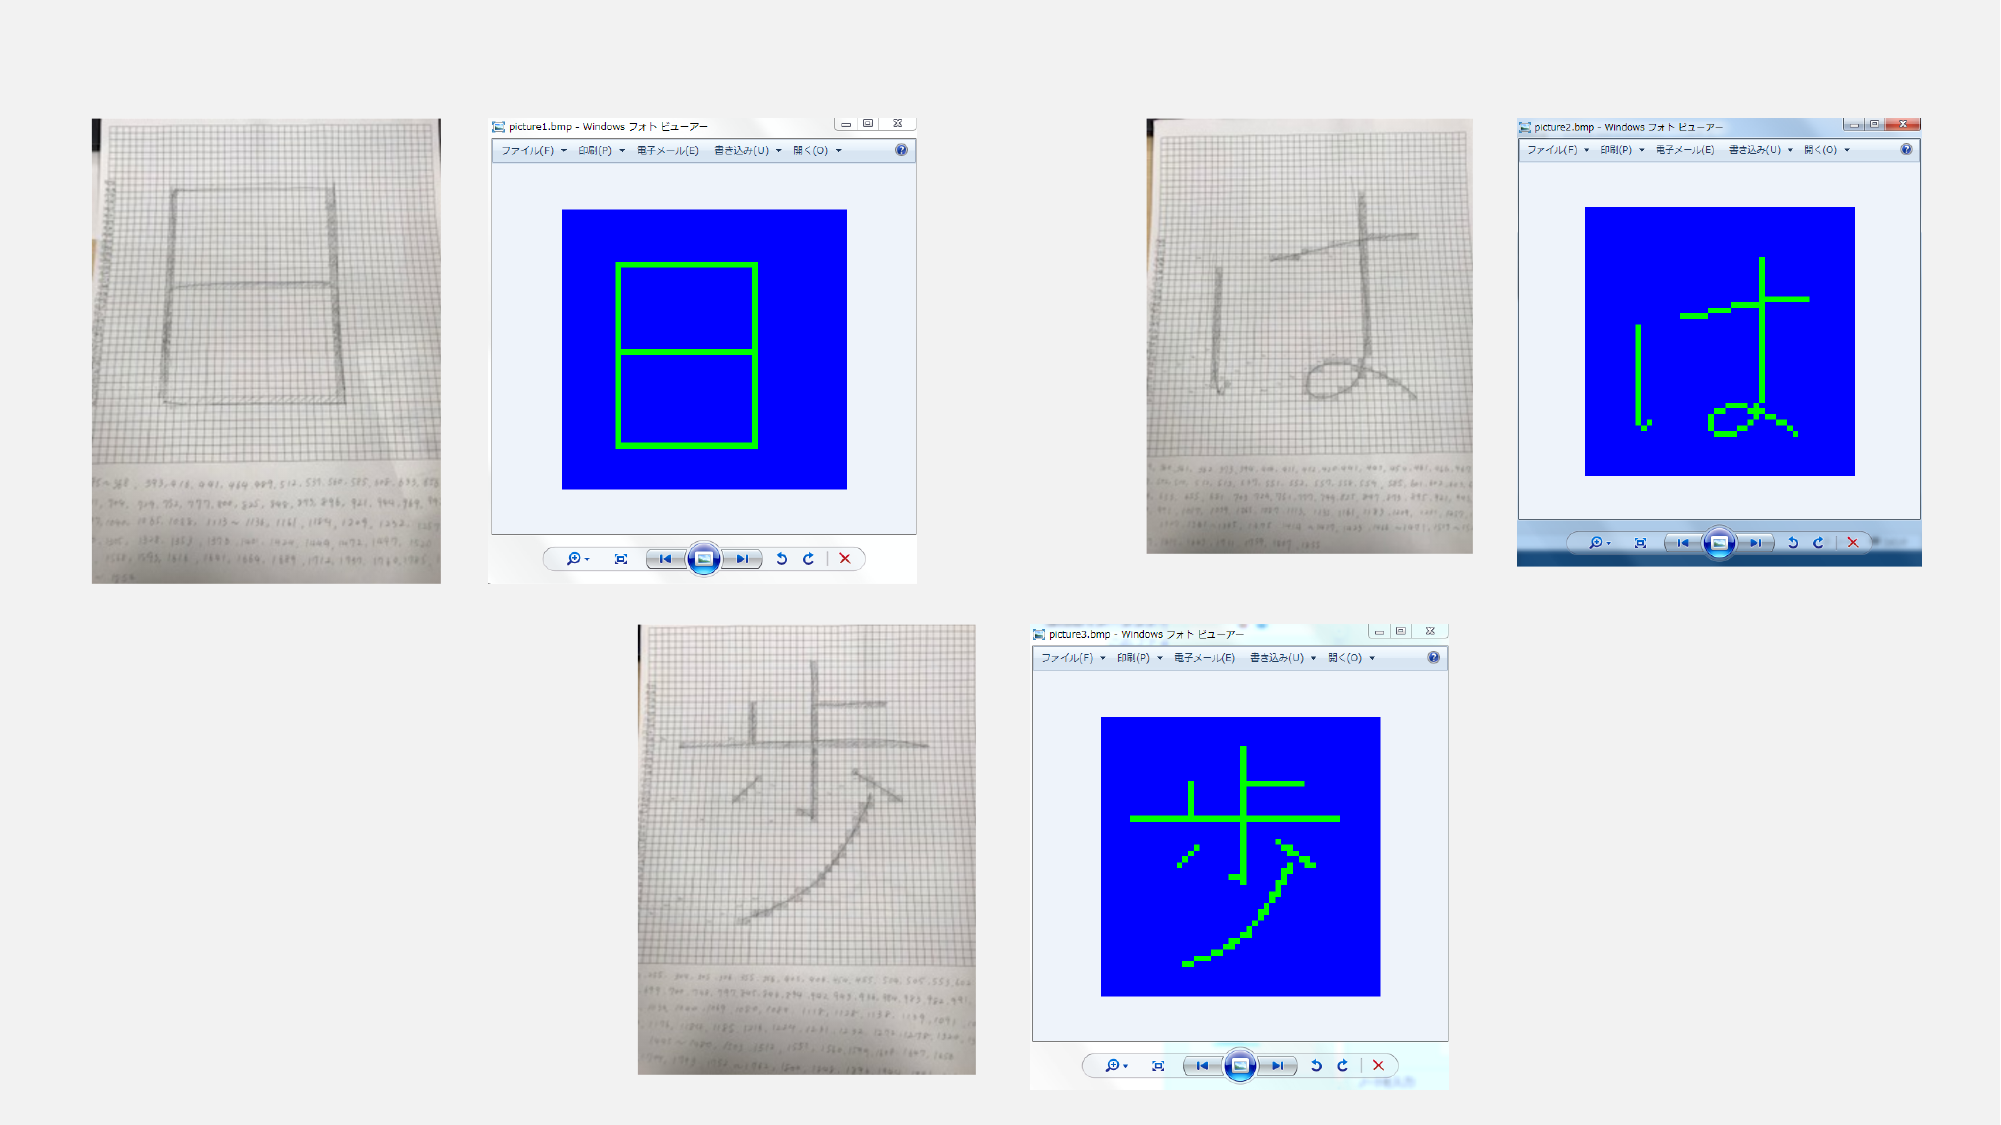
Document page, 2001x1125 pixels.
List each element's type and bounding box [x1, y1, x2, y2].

picture [33, 118, 917, 584]
picture [581, 624, 1449, 1090]
picture [1091, 118, 1922, 568]
